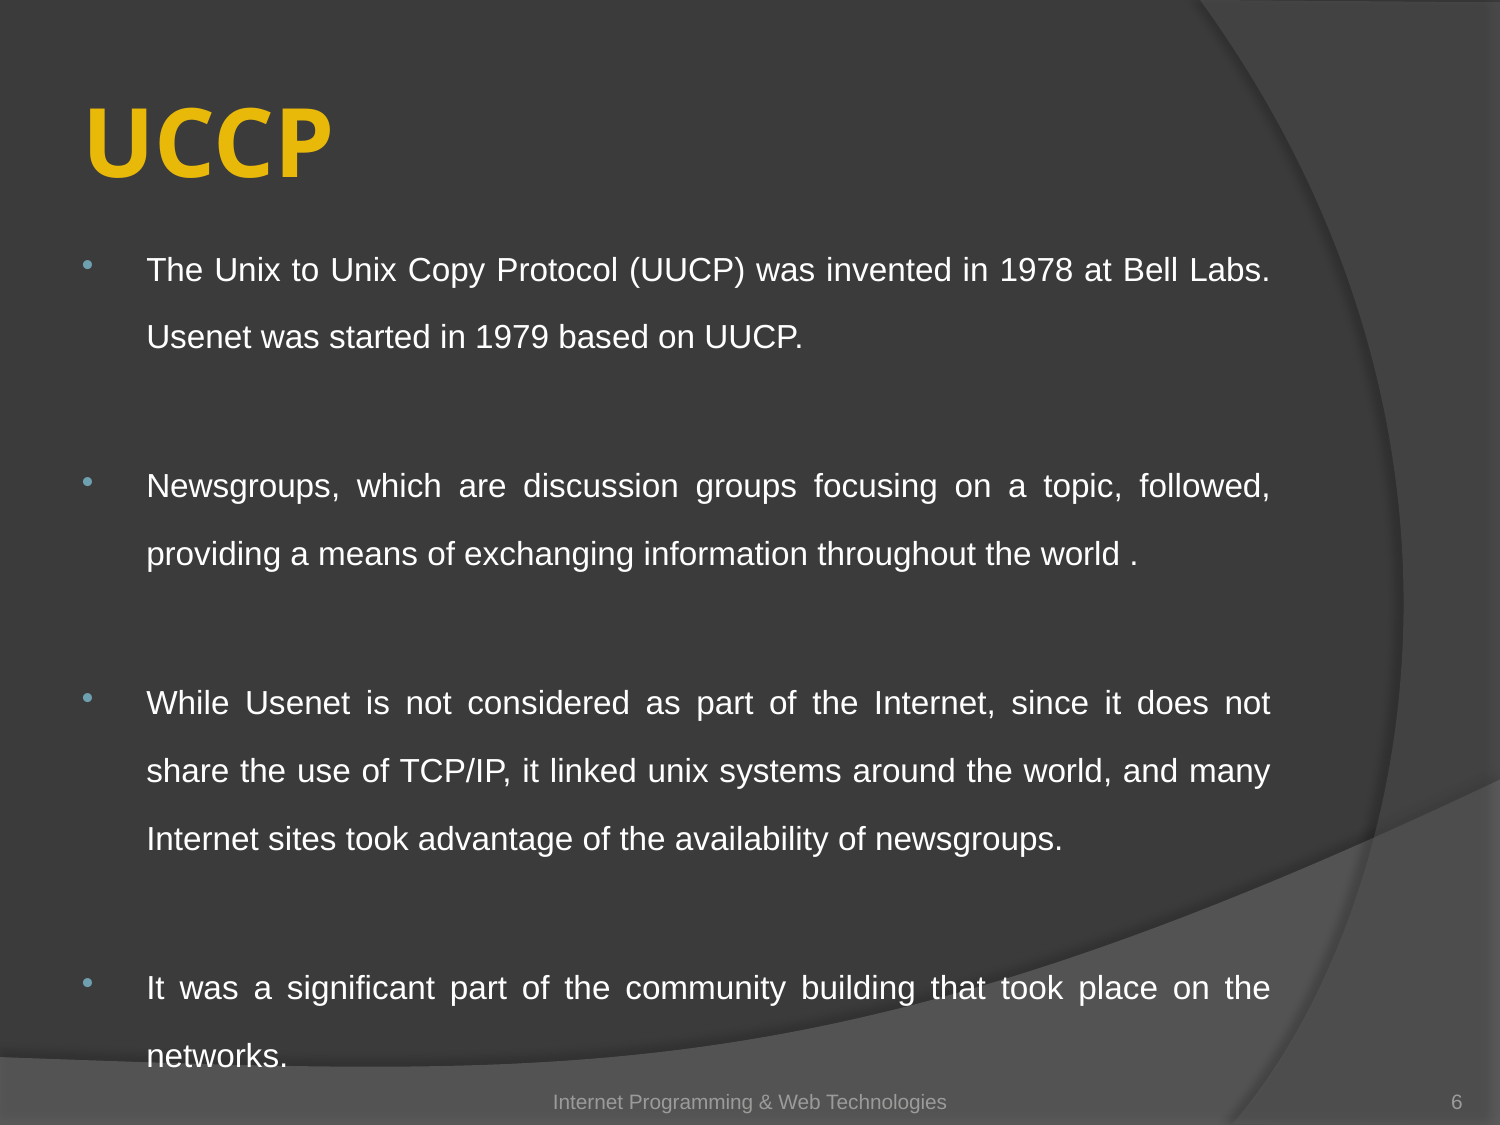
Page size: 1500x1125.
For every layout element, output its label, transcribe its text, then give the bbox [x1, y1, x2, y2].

list The Unix to Unix Copy Protocol (UUCP) was invented in 1978 at Bell Labs. Usenet was started in 1979 based on UUCP. Newsgroups, which are discussion groups focusing on a topic, followed, providing a means of exchanging information throughout the world . While Usenet is not considered as part of the Internet, since it does not share the use of TCP/IP, it linked unix systems around the world, and many Internet sites took advantage of the availability of newsgroups. It was a significant part of the community building that took place on the networks. [62, 212, 1288, 955]
slide_number 6 [1337, 1053, 1463, 1114]
title UCCP [75, 45, 1300, 233]
footer Internet Programming & Web Technologies [512, 1053, 988, 1114]
